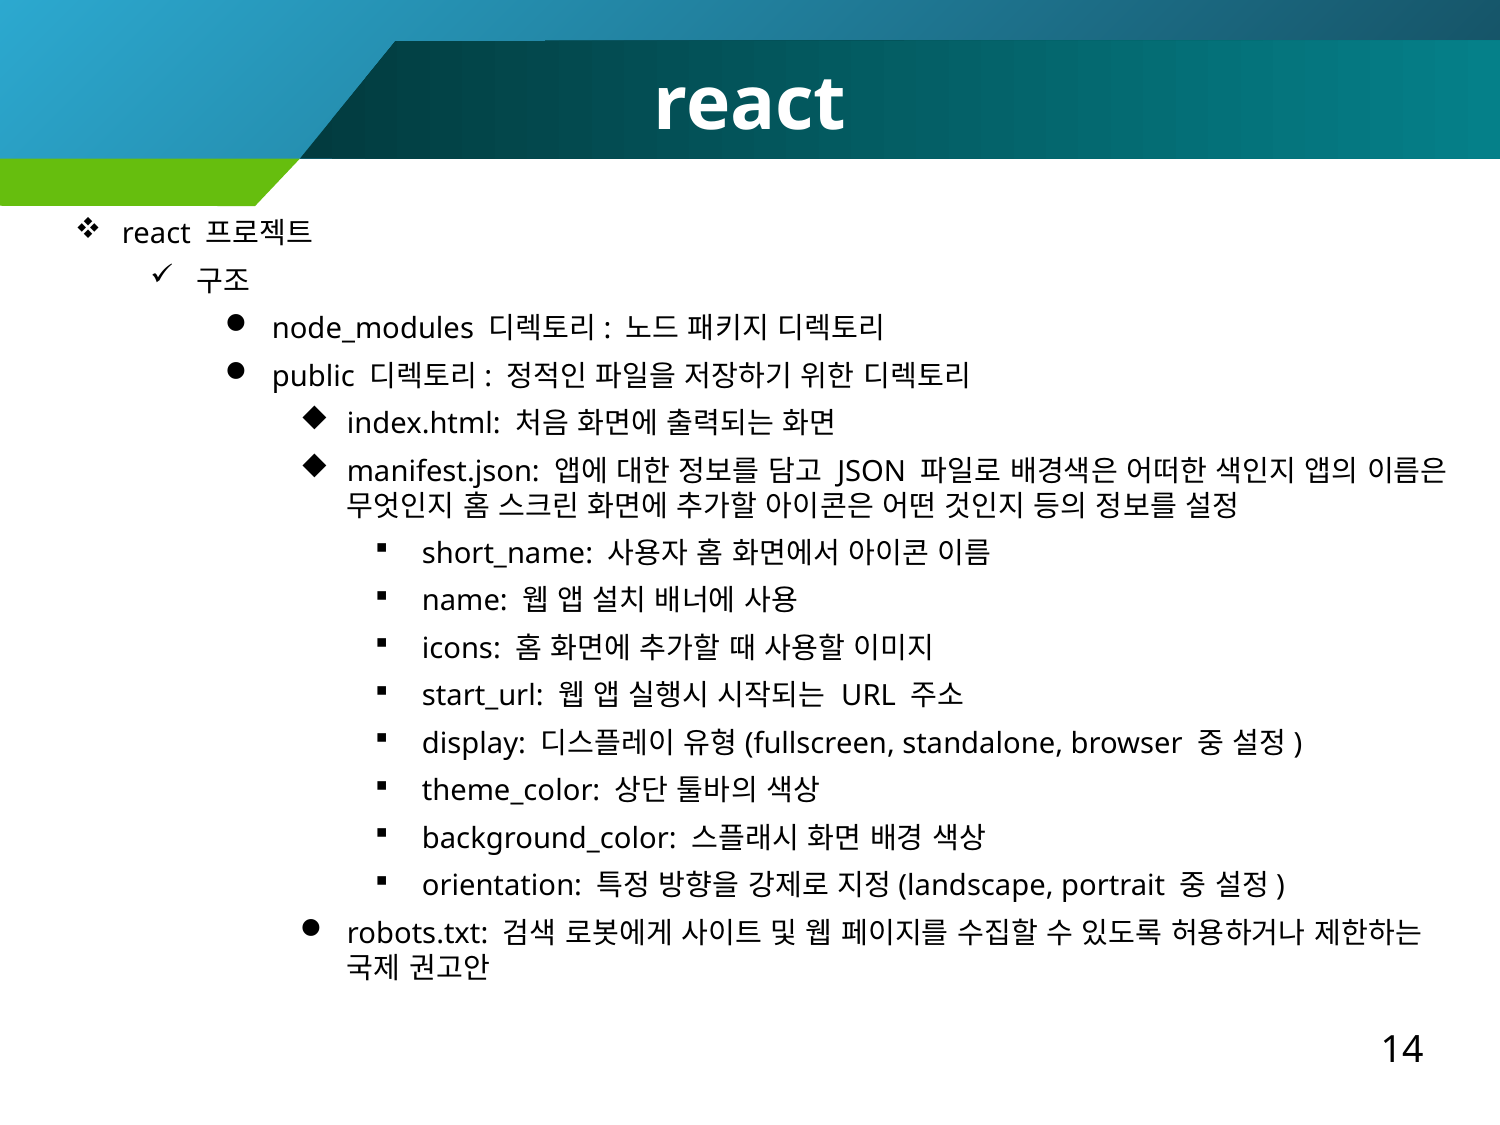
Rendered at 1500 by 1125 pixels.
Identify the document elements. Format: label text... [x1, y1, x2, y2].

text_box react [0, 37, 1500, 163]
text_box react 프로젝트 구조 node_modules 디렉토리: 노드 패키지 디렉토리 public 디렉토리: 정적인 파일을 저장하기 위한 디렉토리 index.html: 처음 화면에 출력되는 화면 manifest.json: 앱에 대한 정보를 담고 JSON 파일로 배경색은 어떠한 색인지 앱의 이름은 무엇인지 홈 스크린 화면에 추가할 아이콘은 어떤 것인지 등의 정보를 설정 short_name: 사용자 홈 화면에서 아이콘 이름 name: 웹 앱 설치 배너에 사용 icons: 홈 화면에 추가할 때 사용할 이미지 start_url: 웹 앱 실행시 시작되는 URL 주소 display: 디스플레이 유형(fullscreen, standalone, browser 중 설정) theme_color: 상단 툴바의 색상 background_color: 스플래시 화면 배경 색상 orientation: 특정 방향을 강제로 지정(landscape, portrait 중 설정) robots.txt: 검색 로봇에게 사이트 및 웹 페이지를 수집할 수 있도록 허용하거나 제한하는 국제 권고안 [75, 208, 1459, 1101]
